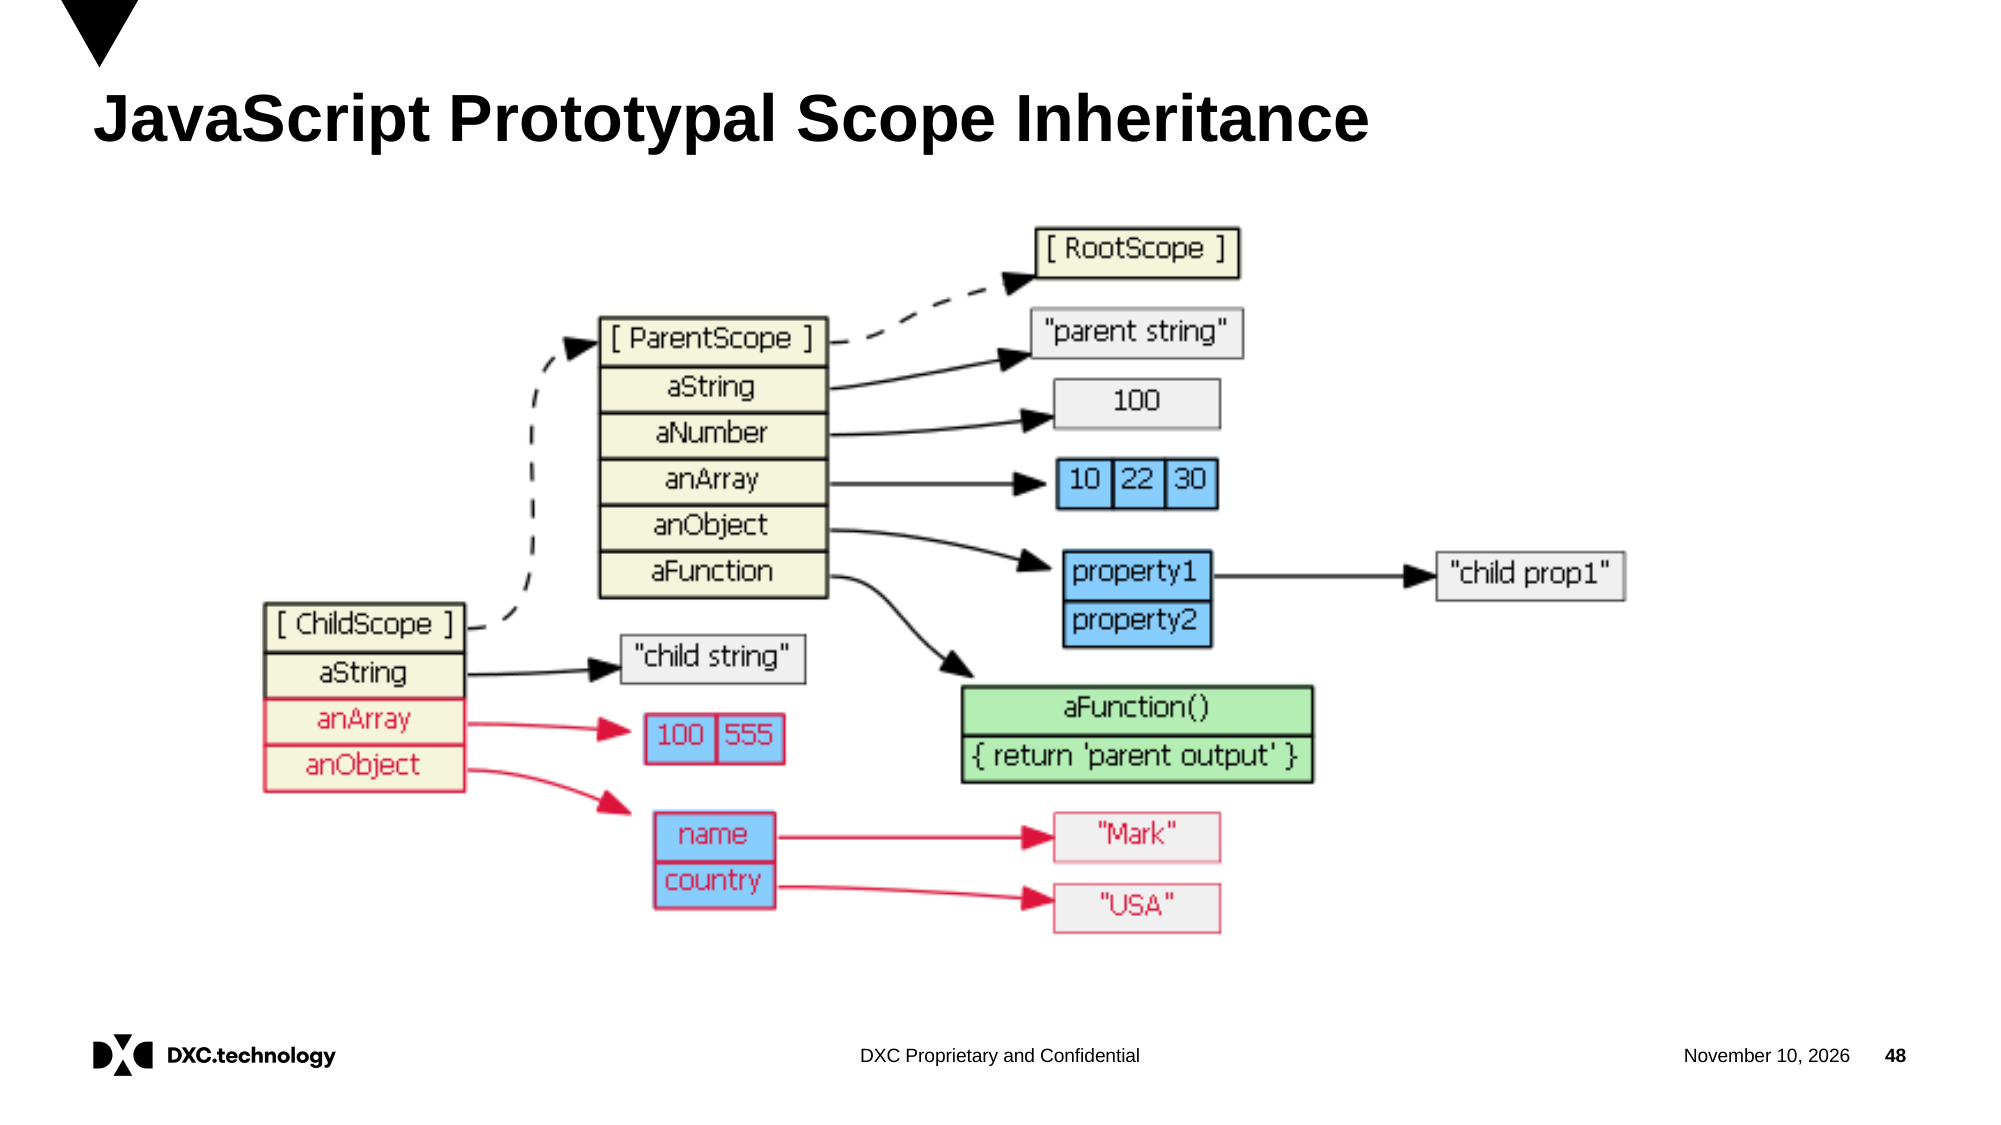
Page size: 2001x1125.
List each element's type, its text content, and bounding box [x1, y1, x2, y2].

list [238, 208, 1639, 946]
title JavaScript Prototypal Scope Inheritance [93, 87, 1907, 282]
